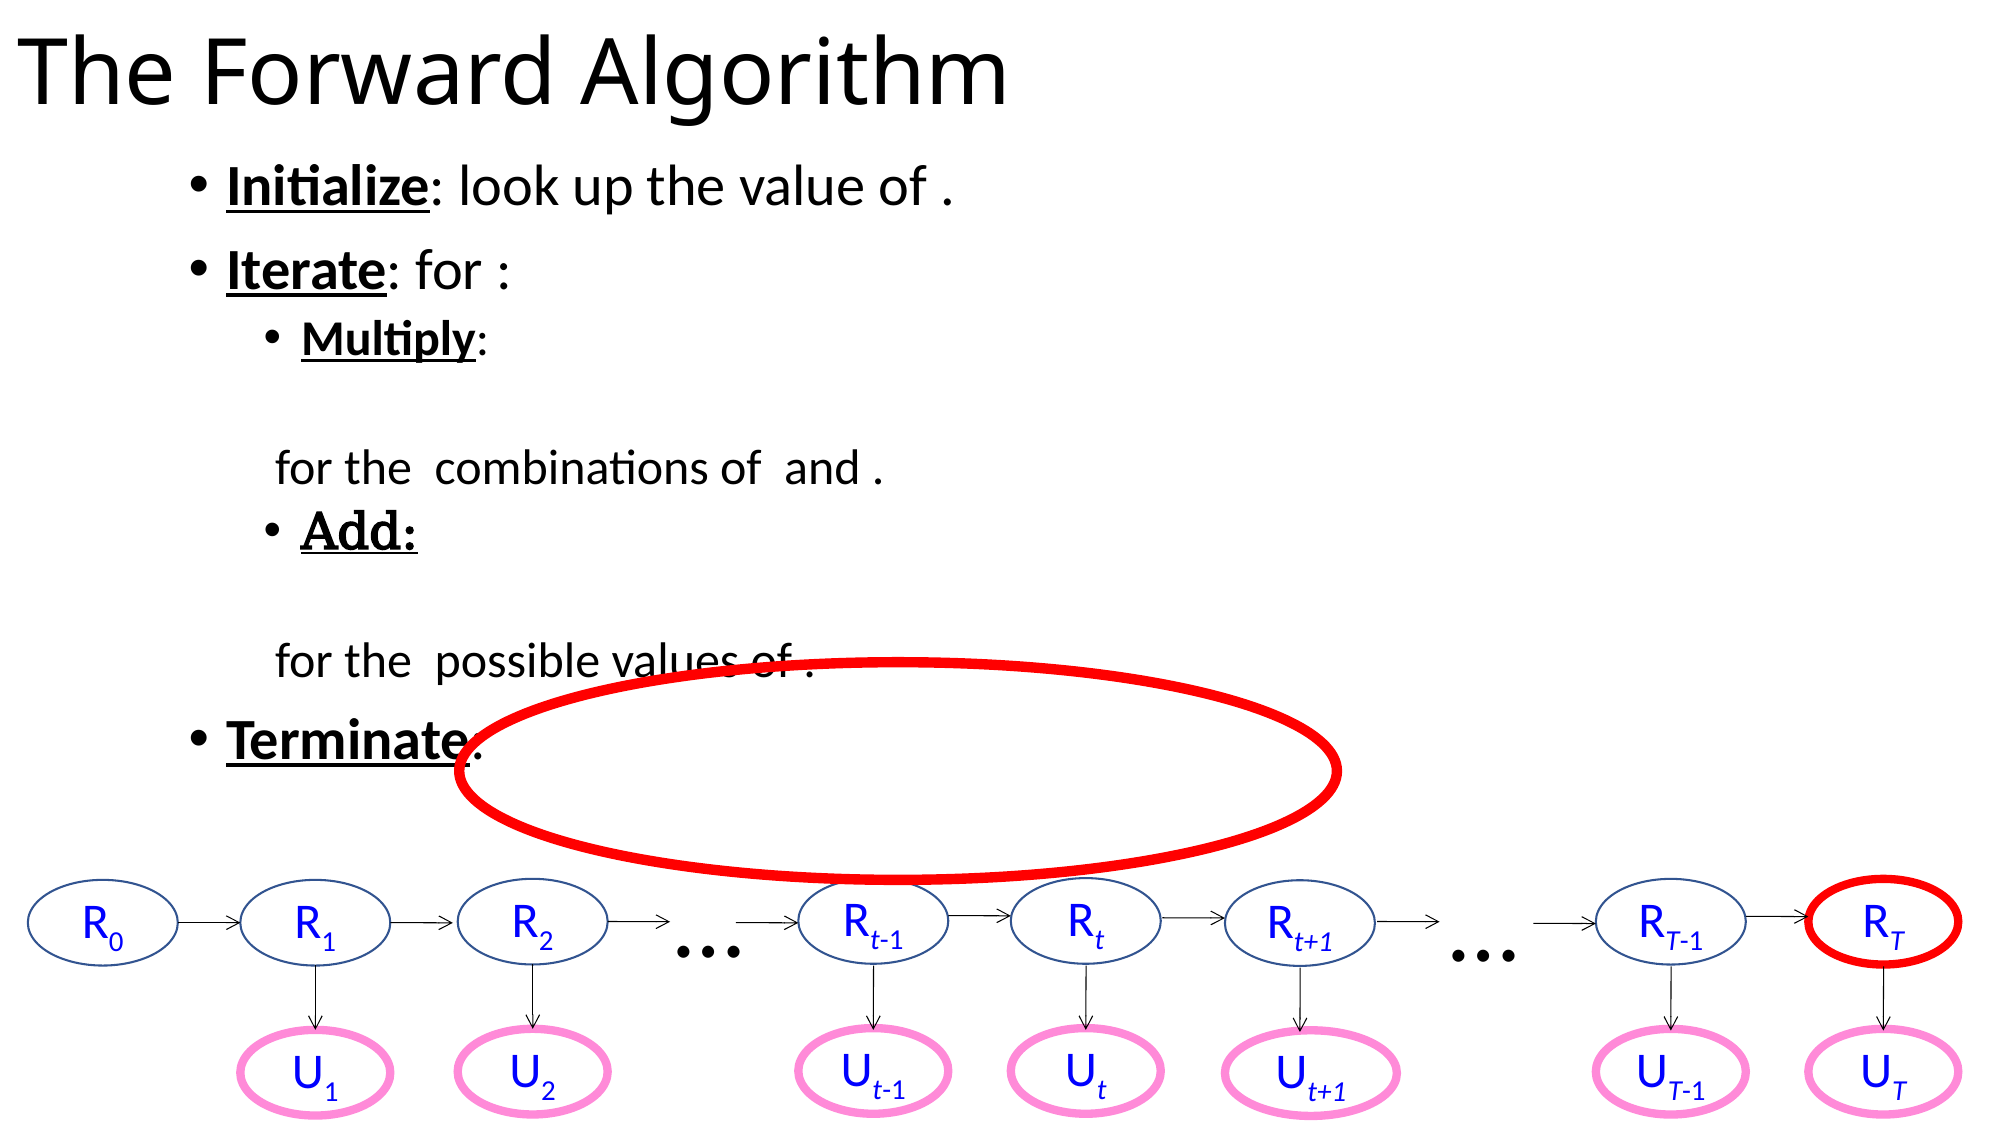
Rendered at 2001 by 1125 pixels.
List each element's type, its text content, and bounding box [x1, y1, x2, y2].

text_box R2 [456, 877, 609, 966]
text_box U1 [239, 1028, 392, 1117]
text_box Ut [1009, 1027, 1162, 1115]
title The Forward Algorithm [2, 9, 1934, 140]
text_box [458, 661, 1338, 881]
text_box R1 [239, 878, 392, 967]
text_box Rt [1009, 877, 1162, 965]
text_box UT-1 [1594, 1027, 1747, 1116]
text_box … [660, 864, 759, 985]
text_box UT [1807, 1027, 1960, 1116]
text_box Ut+1 [1223, 1029, 1398, 1117]
text_box Rt-1 [797, 881, 950, 965]
text_box Ut-1 [797, 1027, 950, 1115]
text_box Rt+1 [1223, 879, 1376, 967]
text_box RT-1 [1594, 877, 1747, 966]
text_box … [1434, 853, 1534, 989]
text_box RT [1807, 877, 1960, 966]
text_box R0 [26, 878, 179, 967]
text_box U2 [456, 1027, 609, 1116]
